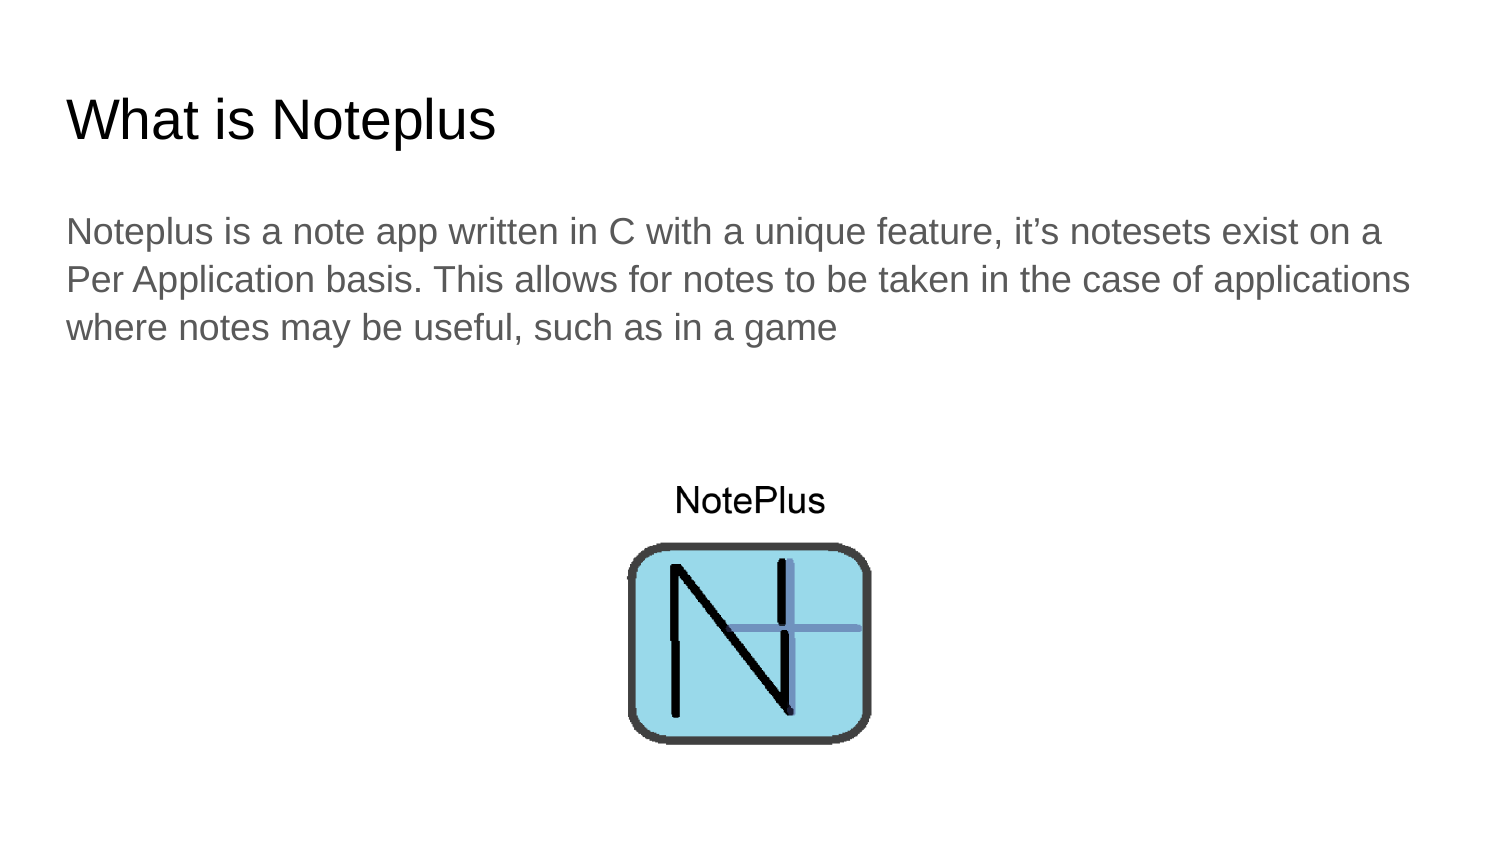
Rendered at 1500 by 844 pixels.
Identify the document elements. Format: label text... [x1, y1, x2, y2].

picture [309, 374, 1191, 844]
title What is Noteplus [51, 72, 1449, 167]
list Noteplus is a note app written in C with a unique feature, it’s notesets exist on a Per Application basis. This allows for notes to be taken in the case of applications where notes may be useful, such as in a game [51, 189, 1449, 750]
